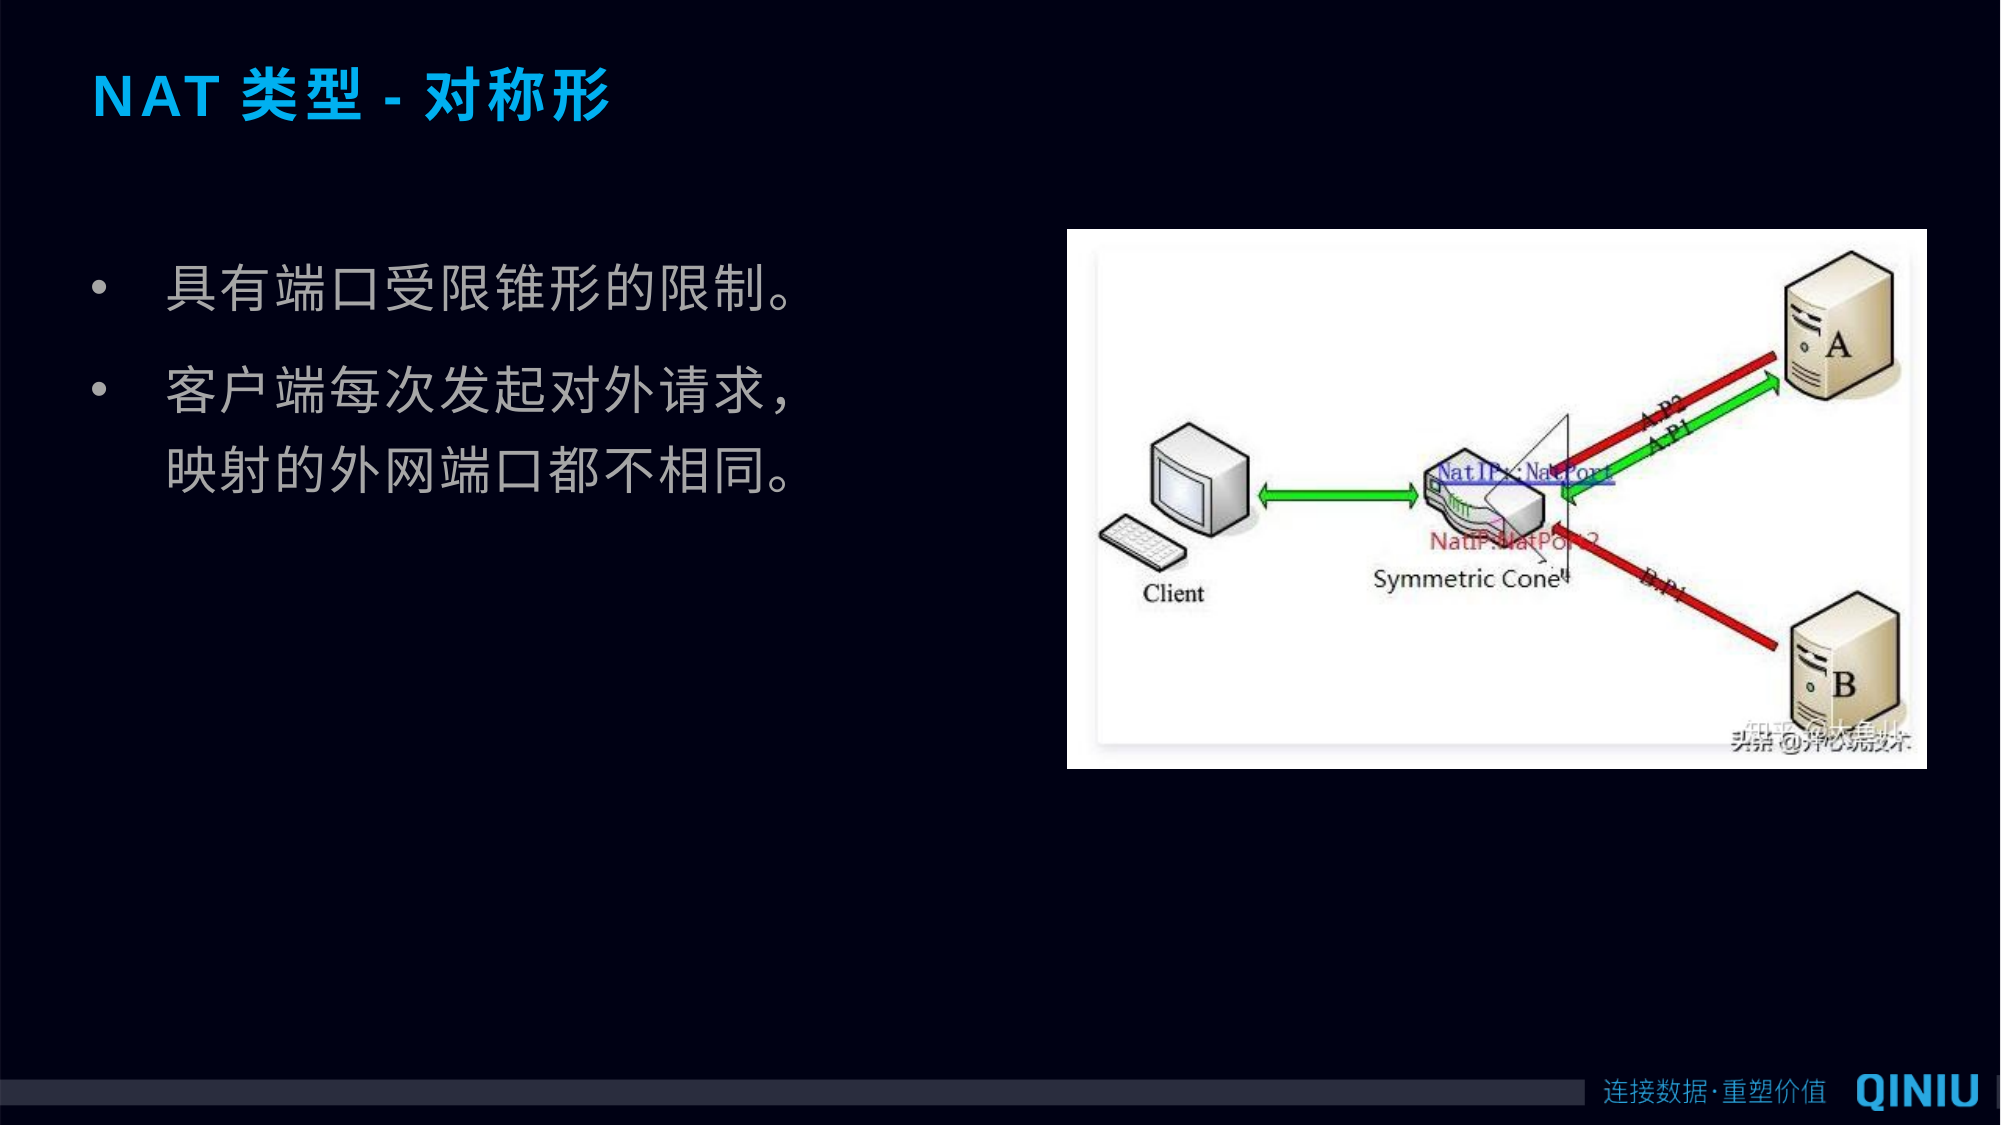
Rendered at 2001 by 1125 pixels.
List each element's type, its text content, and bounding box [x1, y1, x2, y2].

picture [0, 0, 2001, 1125]
list 具有端口受限锥形的限制。 客户端每次发起对外请求，映射的外网端口都不相同。 [75, 229, 855, 995]
title NAT类型-对称形 [77, 9, 1353, 136]
